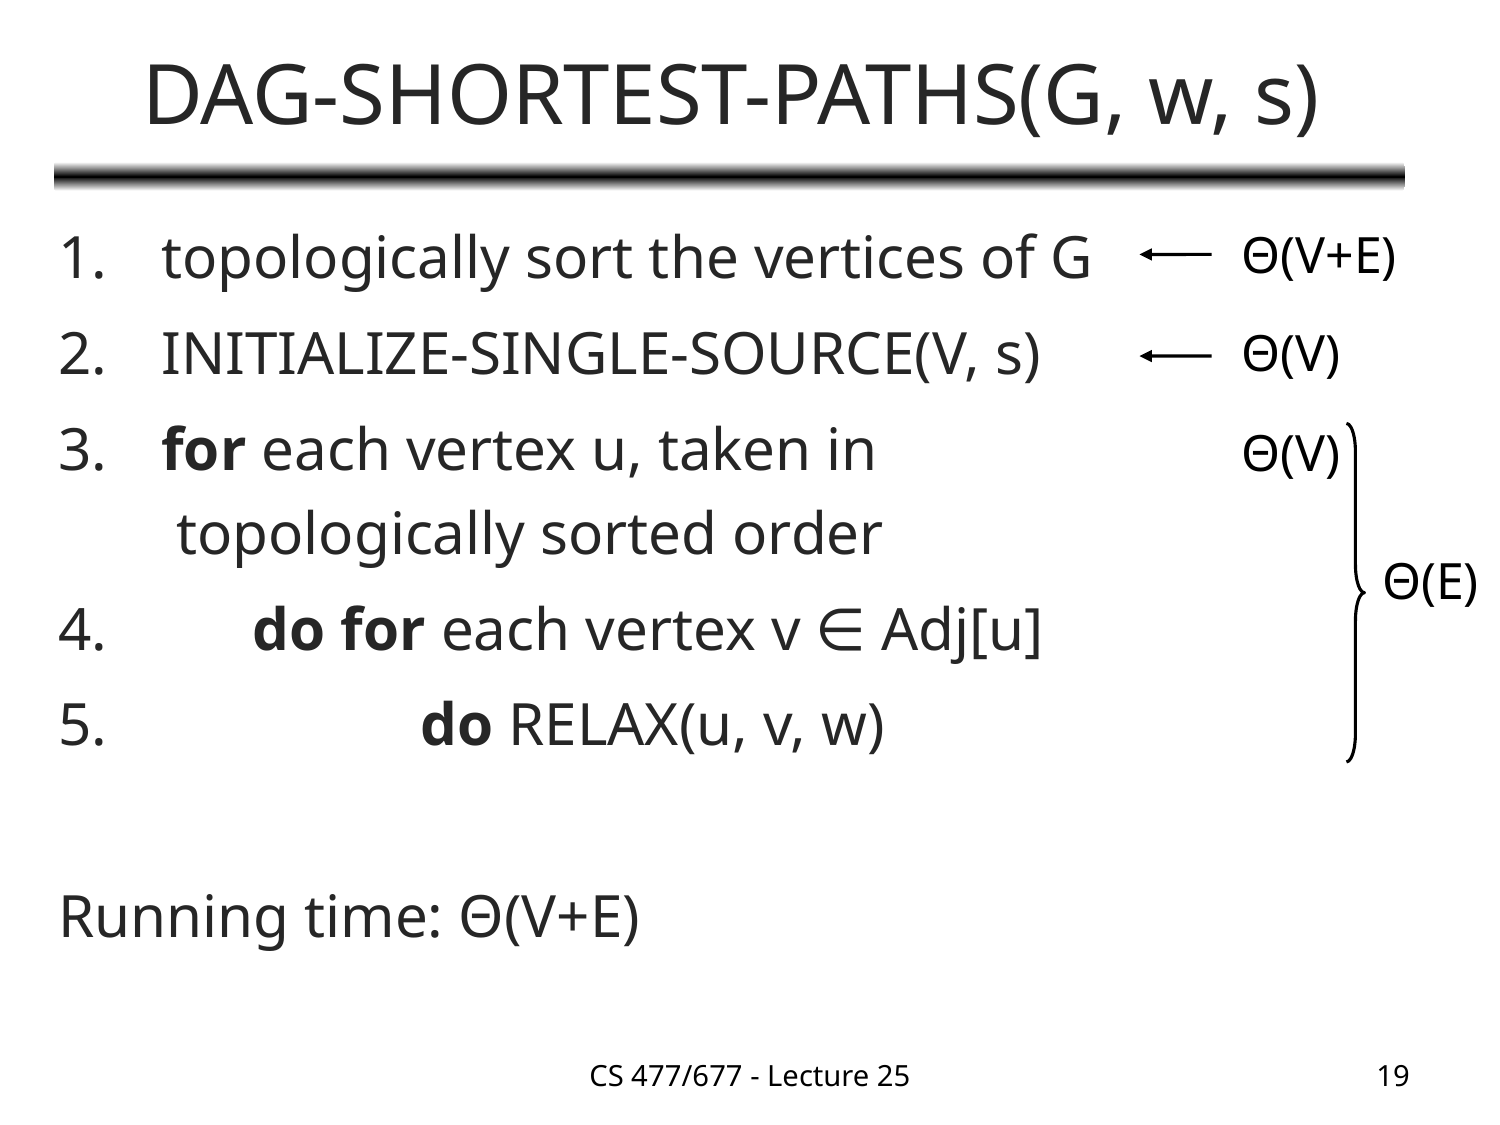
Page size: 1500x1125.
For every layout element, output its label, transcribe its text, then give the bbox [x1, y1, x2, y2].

title DAG-SHORTEST-PATHS(G, w, s) [55, 16, 1407, 166]
text_box Θ(V) [1226, 313, 1355, 389]
text_box [1346, 423, 1365, 762]
footer CS 477/677 - Lecture 25 [512, 1049, 988, 1103]
text_box Θ(V) [1226, 413, 1355, 489]
text_box [1139, 248, 1212, 261]
list topologically sort the vertices of G INITIALIZE-SINGLE-SOURCE(V, s) for each vertex u, taken in topologically sorted order do for each vertex v ∈ Adj[u] do RELAX(u, v, w) Running time: Θ(V+E) [43, 198, 1369, 1033]
slide_number 19 [1074, 1049, 1426, 1103]
text_box Θ(E) [1367, 542, 1494, 618]
text_box [1139, 349, 1212, 363]
text_box Θ(V+E) [1226, 216, 1412, 292]
